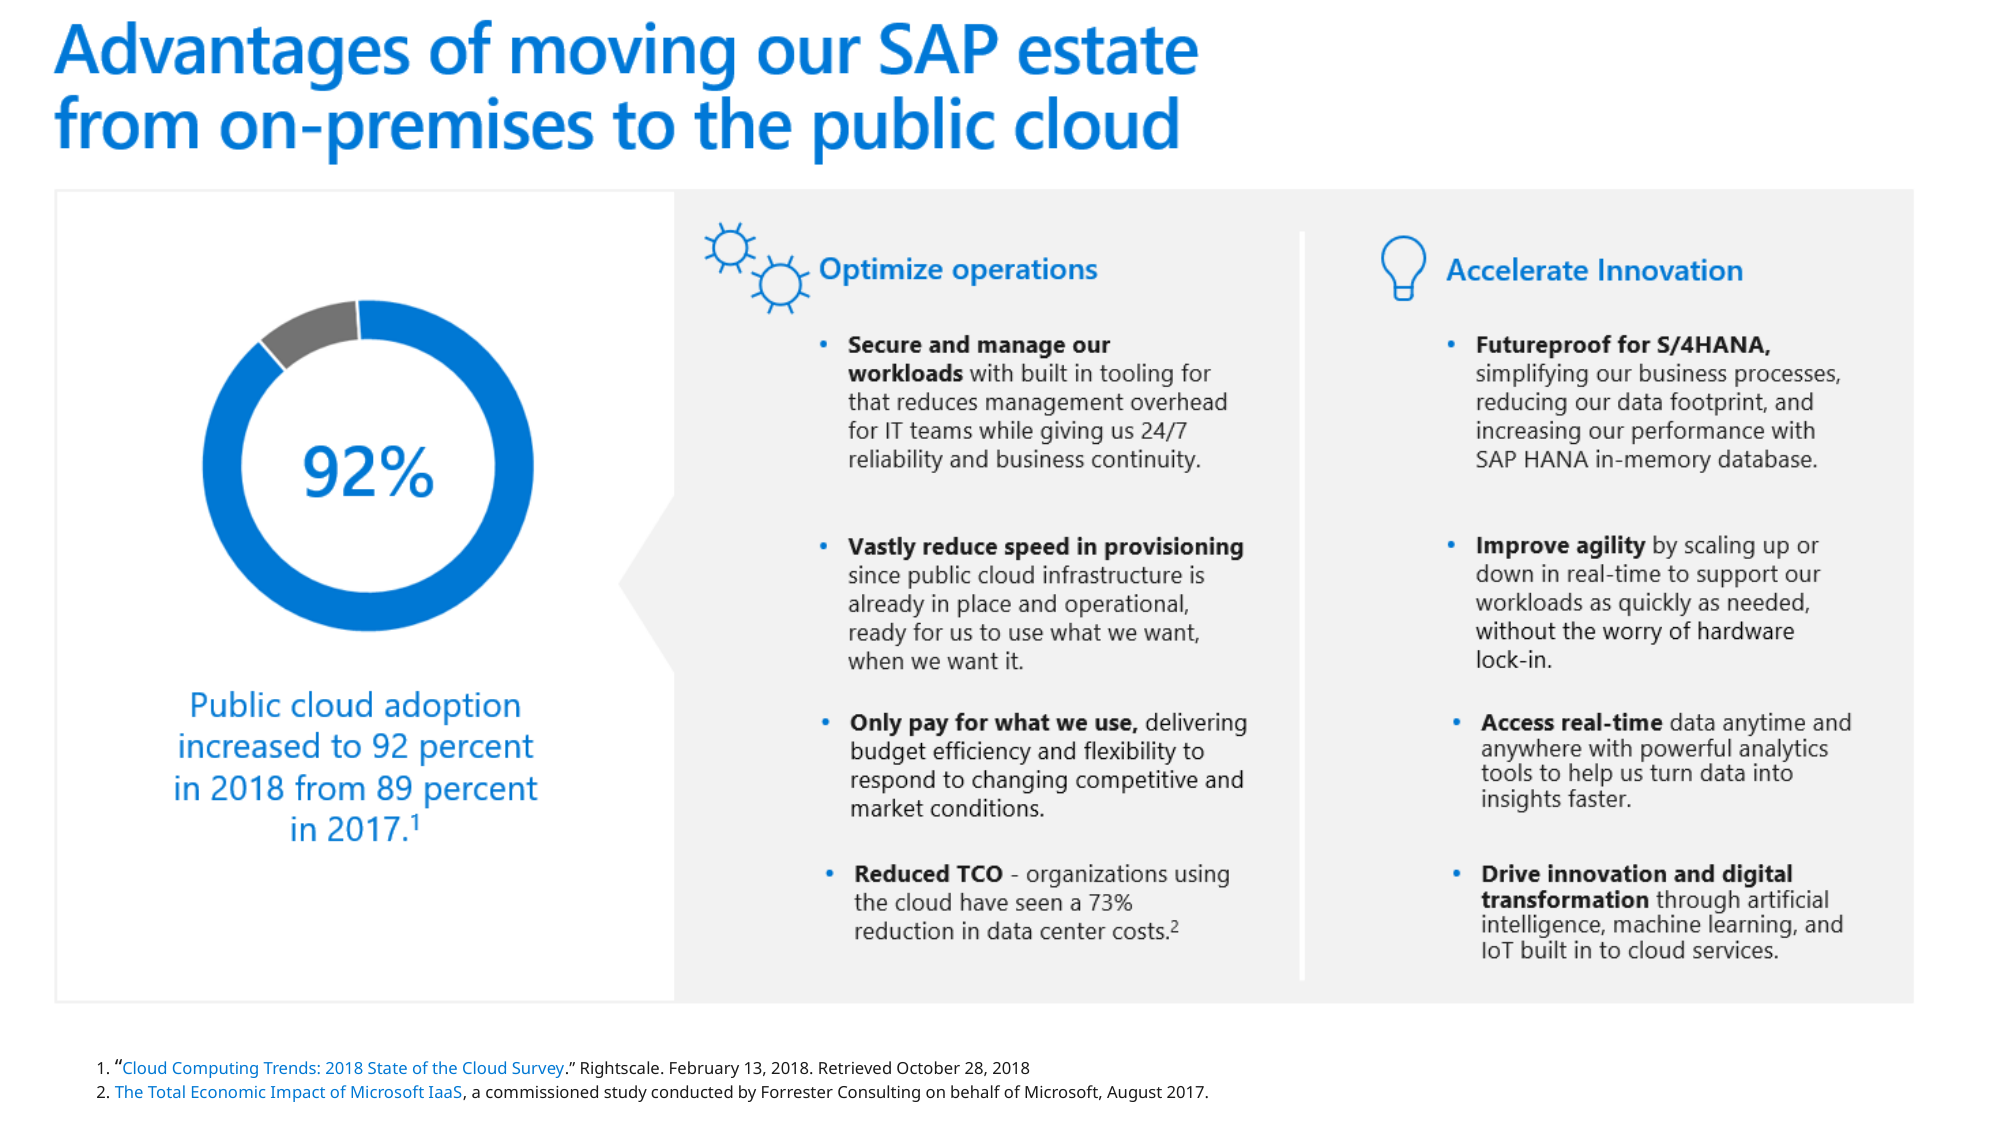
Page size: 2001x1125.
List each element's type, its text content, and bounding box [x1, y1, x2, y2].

picture [11, 12, 1959, 1024]
text_box 1. “Cloud Computing Trends: 2018 State of the Cloud Survey.” Rightscale. February 13, 2018. Retrieved October 28, 2018 2. The Total Economic Impact of Microsoft IaaS, a commissioned study conducted by Forrester Consulting on behalf of Microsoft, August 2017. [96, 1053, 1316, 1125]
